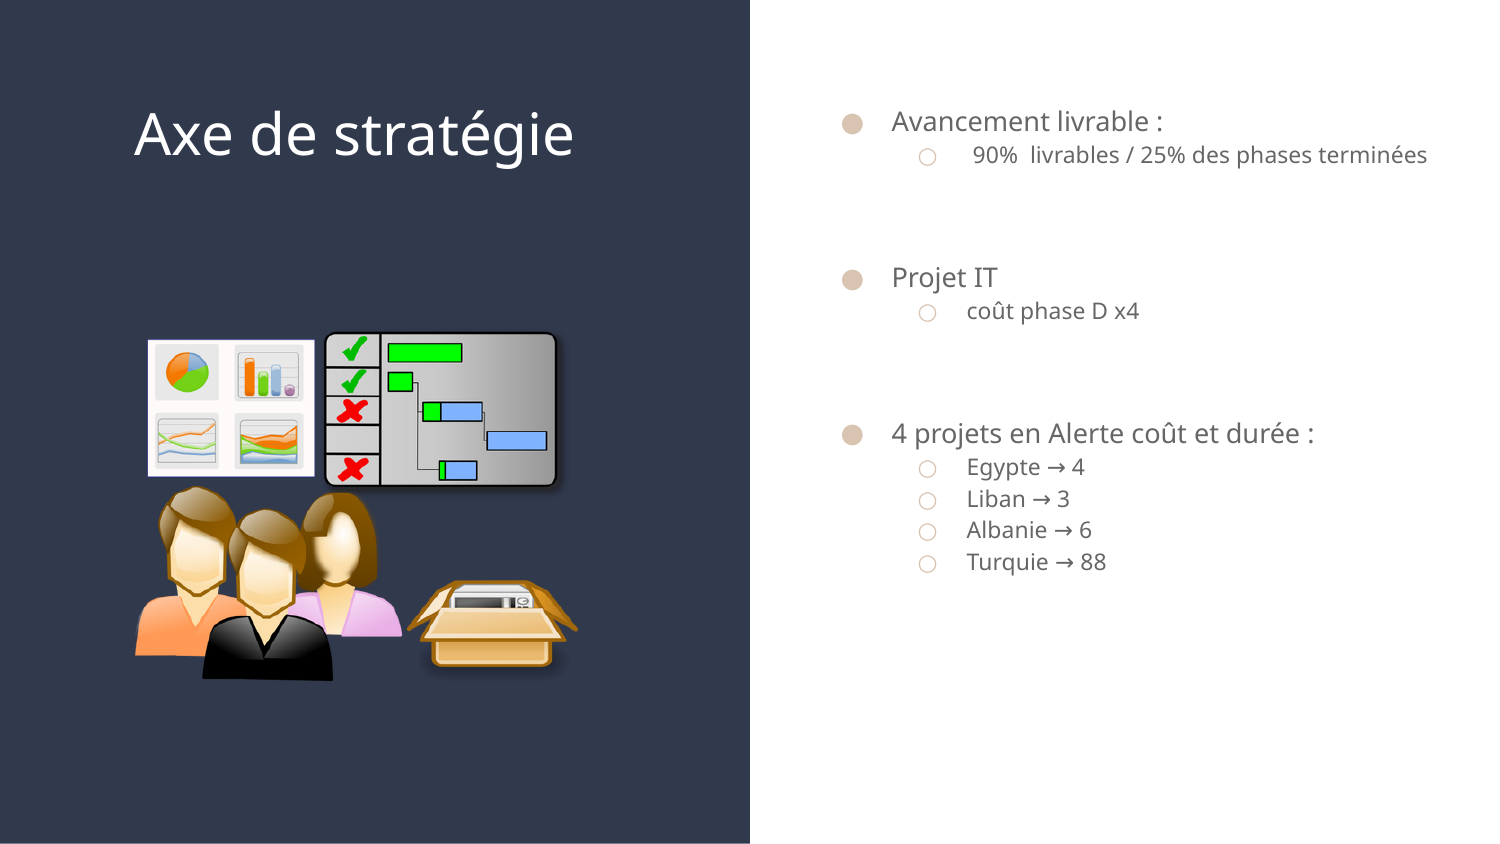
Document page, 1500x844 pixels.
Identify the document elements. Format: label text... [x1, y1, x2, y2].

picture [130, 317, 580, 694]
list Avancement livrable : 90% livrables / 25% des phases terminées Projet IT coût phase D x4 4 projets en Alerte coût et durée : Egypte → 4 Liban → 3 Albanie → 6 Turquie → 88 [801, 84, 1451, 760]
title Axe de stratégie [51, 82, 659, 419]
